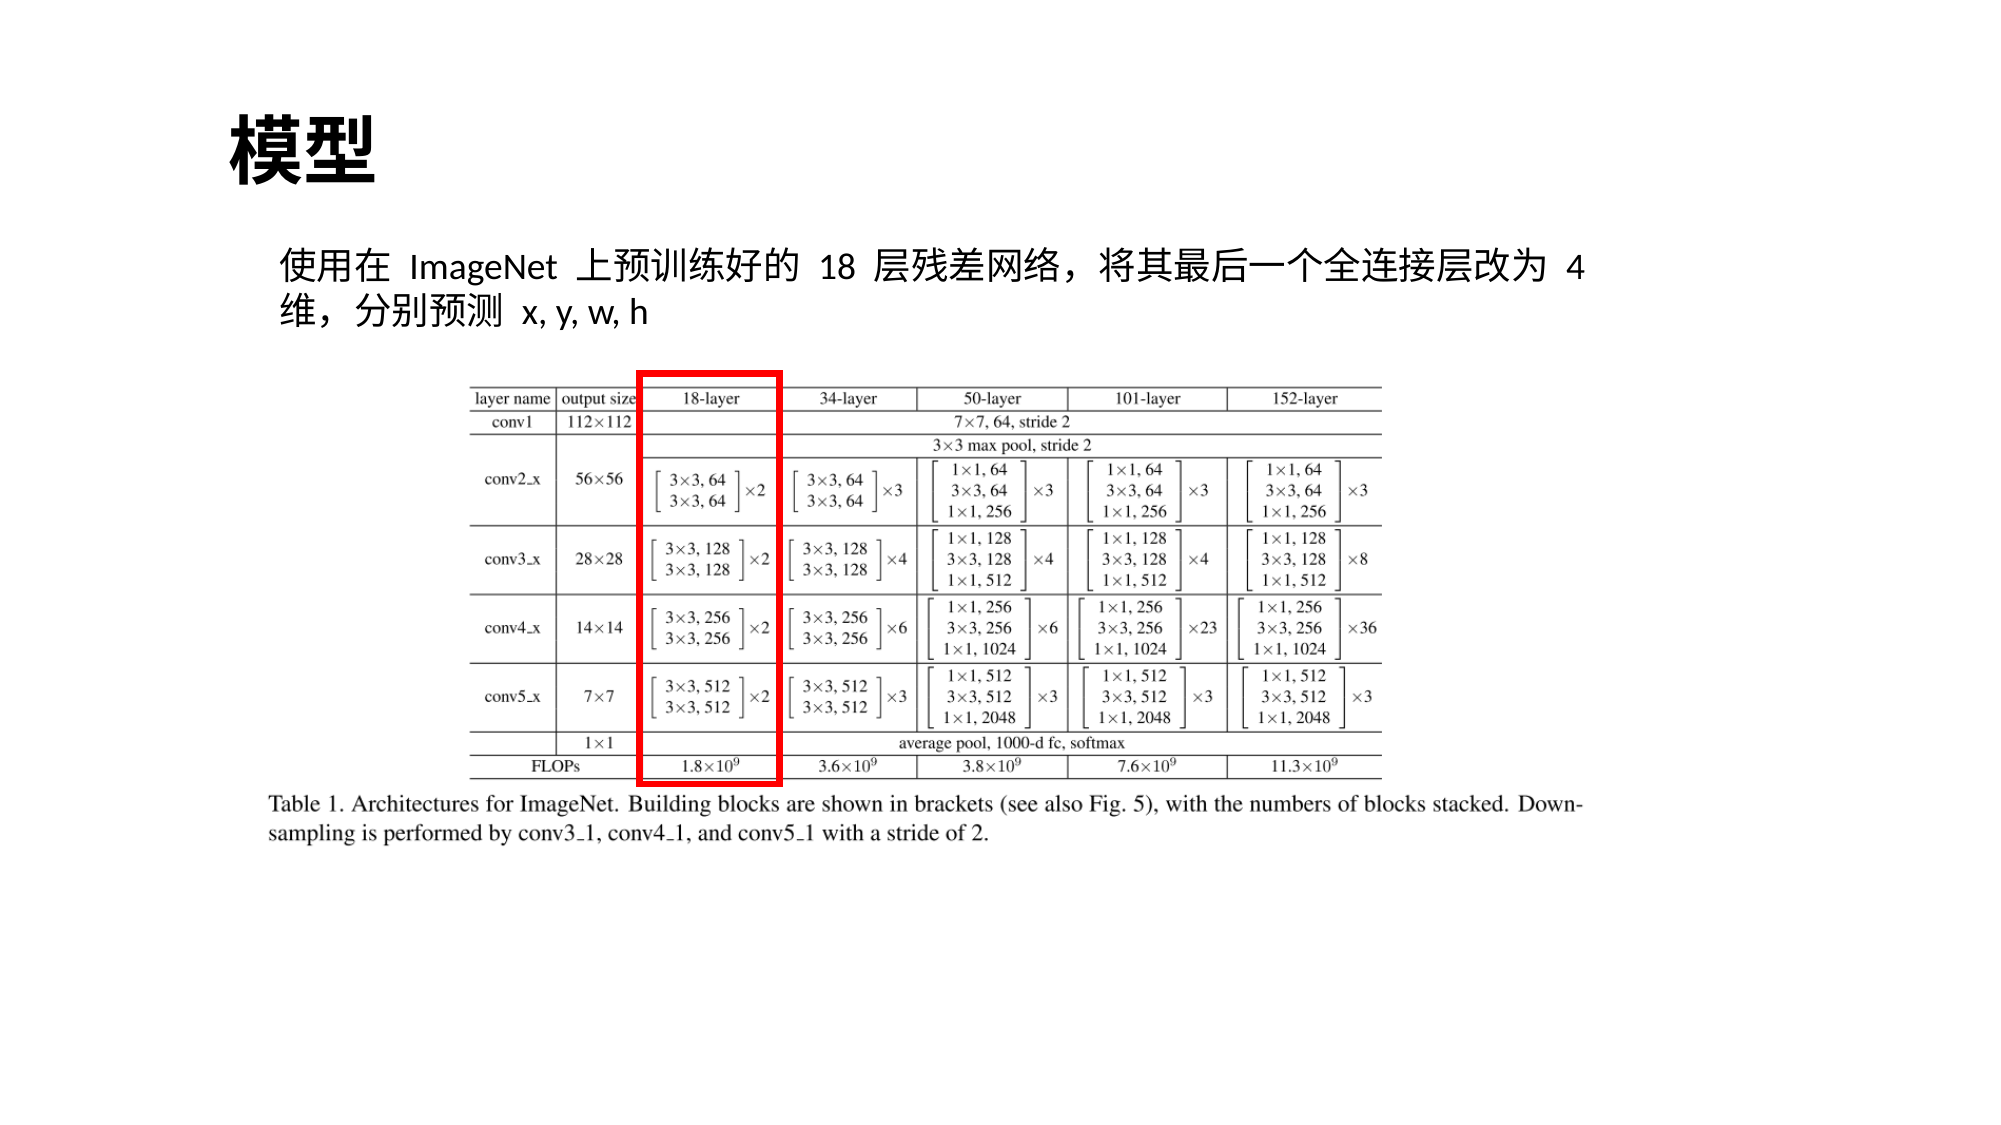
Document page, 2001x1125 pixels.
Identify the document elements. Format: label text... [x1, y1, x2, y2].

picture [251, 373, 1597, 856]
text_box 模型 [213, 96, 687, 201]
text_box 使用在 ImageNet 上预训练好的 18 层残差网络，将其最后一个全连接层改为 4 维，分别预测 x, y, w, h [264, 234, 1624, 340]
